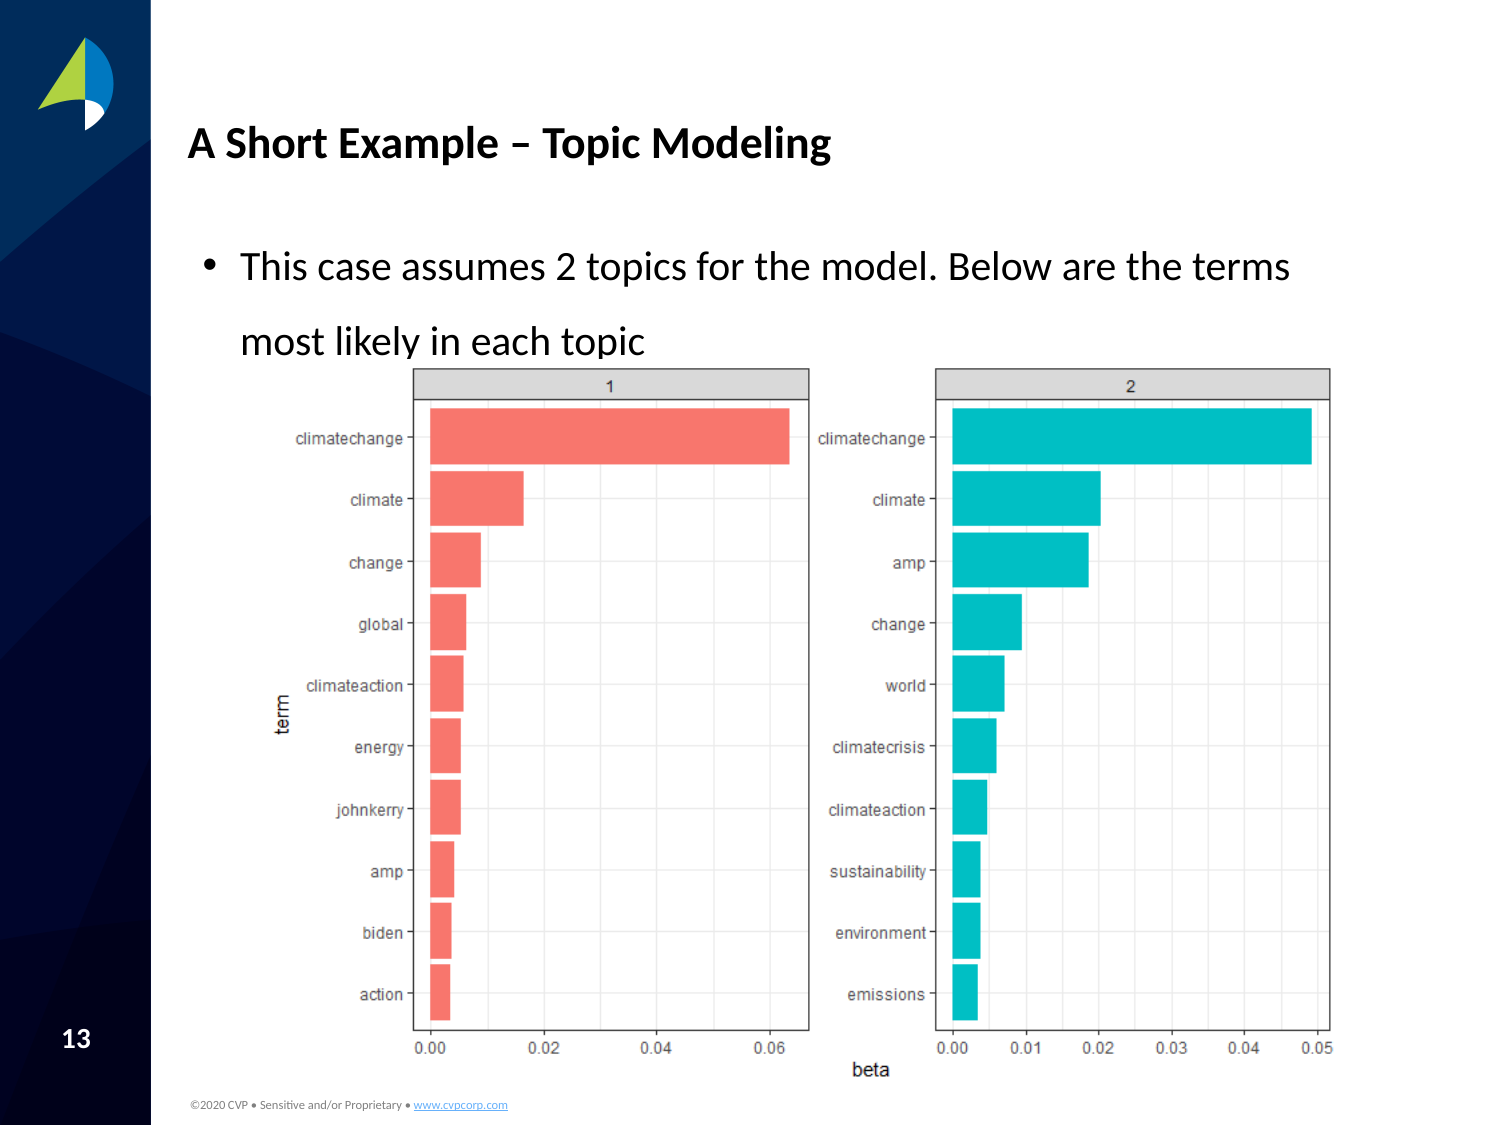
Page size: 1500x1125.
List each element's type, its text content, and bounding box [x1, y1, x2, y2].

title A Short Example – Topic Modeling [187, 18, 1370, 169]
slide_number 13 [39, 1013, 113, 1060]
picture [262, 359, 1340, 1090]
picture [0, 0, 151, 1125]
list This case assumes 2 topics for the model. Below are the terms most likely in each topic [187, 206, 1370, 369]
